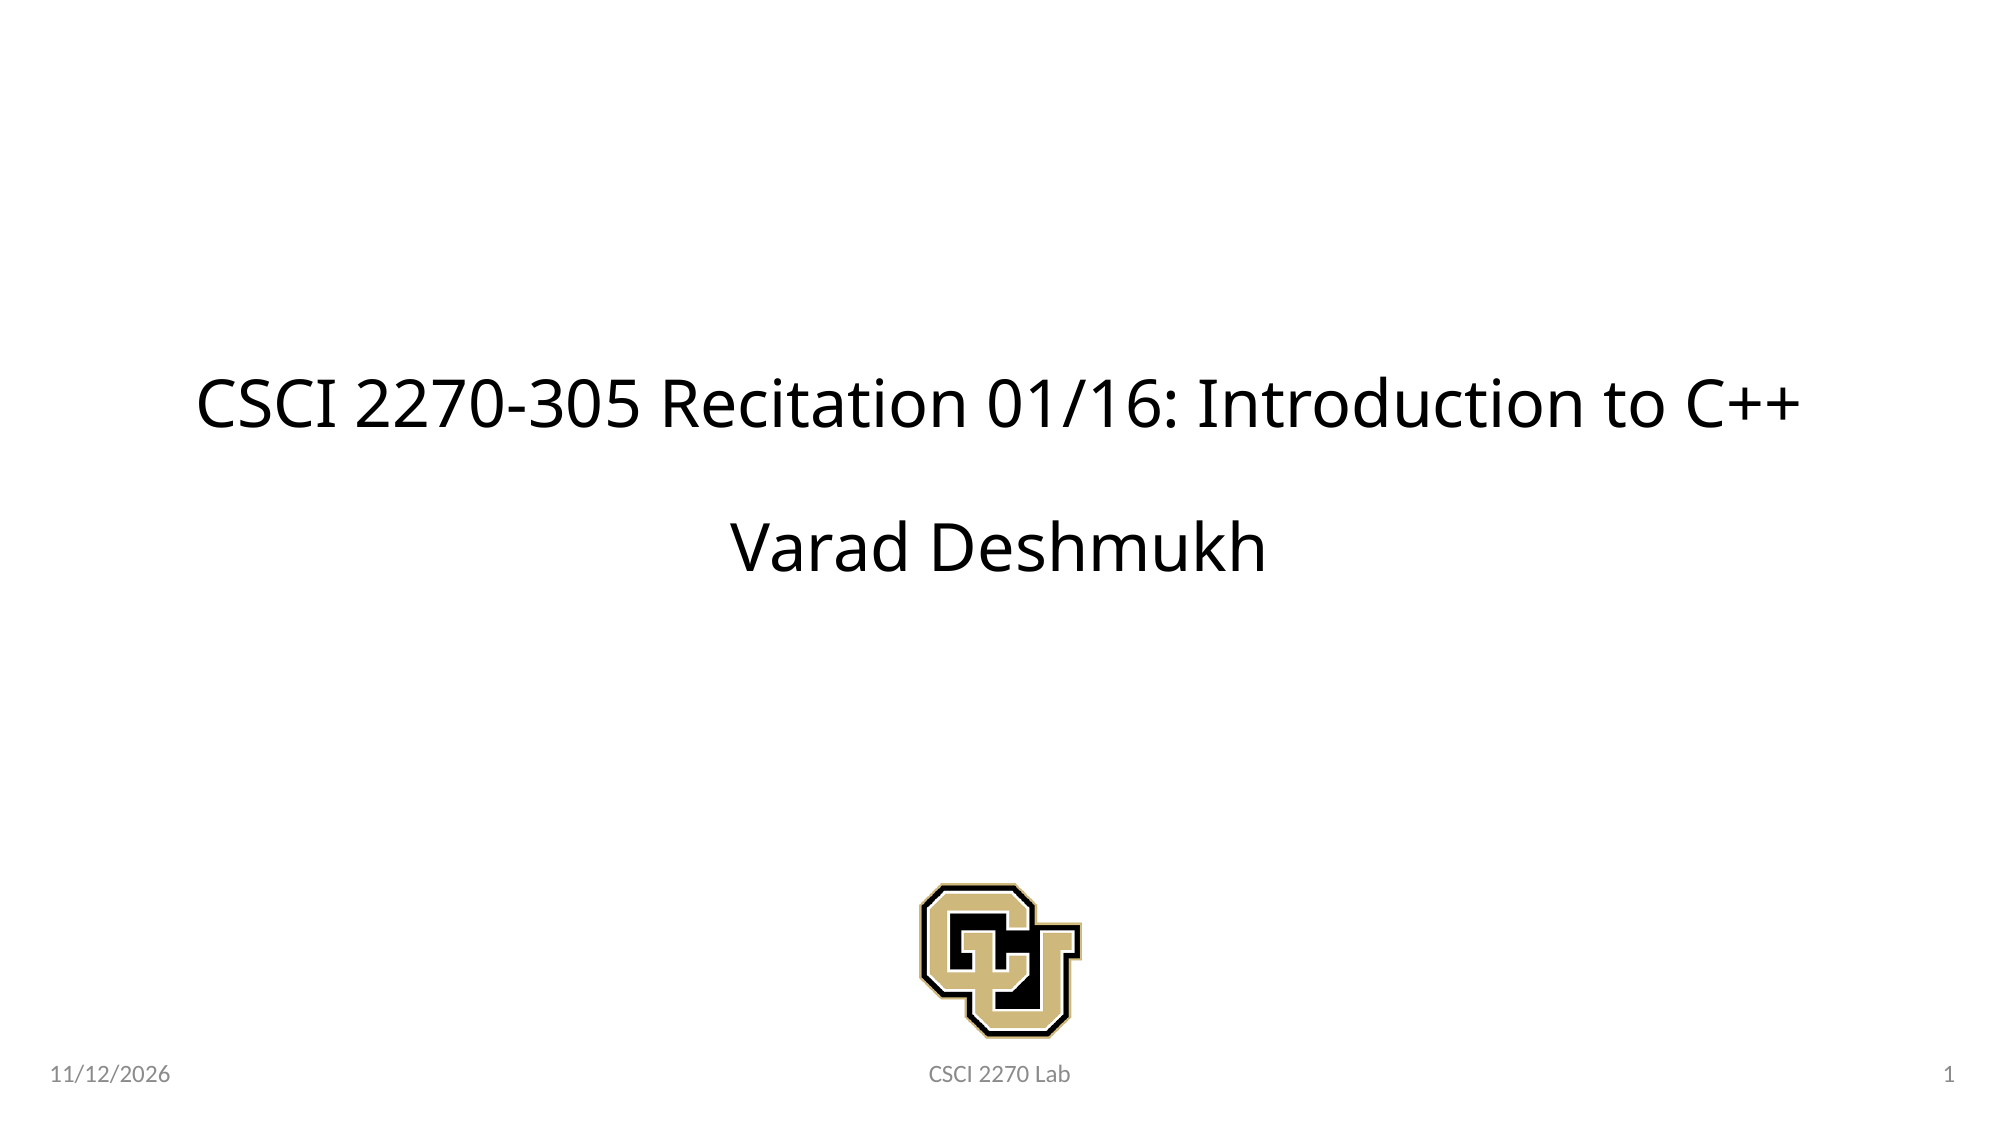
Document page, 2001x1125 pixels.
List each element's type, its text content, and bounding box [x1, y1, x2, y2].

footer CSCI 2270 Lab [662, 1042, 1338, 1103]
picture [919, 883, 1082, 1046]
subtitle Varad Deshmukh [83, 506, 1917, 722]
title CSCI 2270-305 Recitation 01/16: Introduction to C++ [180, 301, 1820, 450]
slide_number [34, 1042, 485, 1103]
slide_number 1 [1520, 1042, 1971, 1103]
